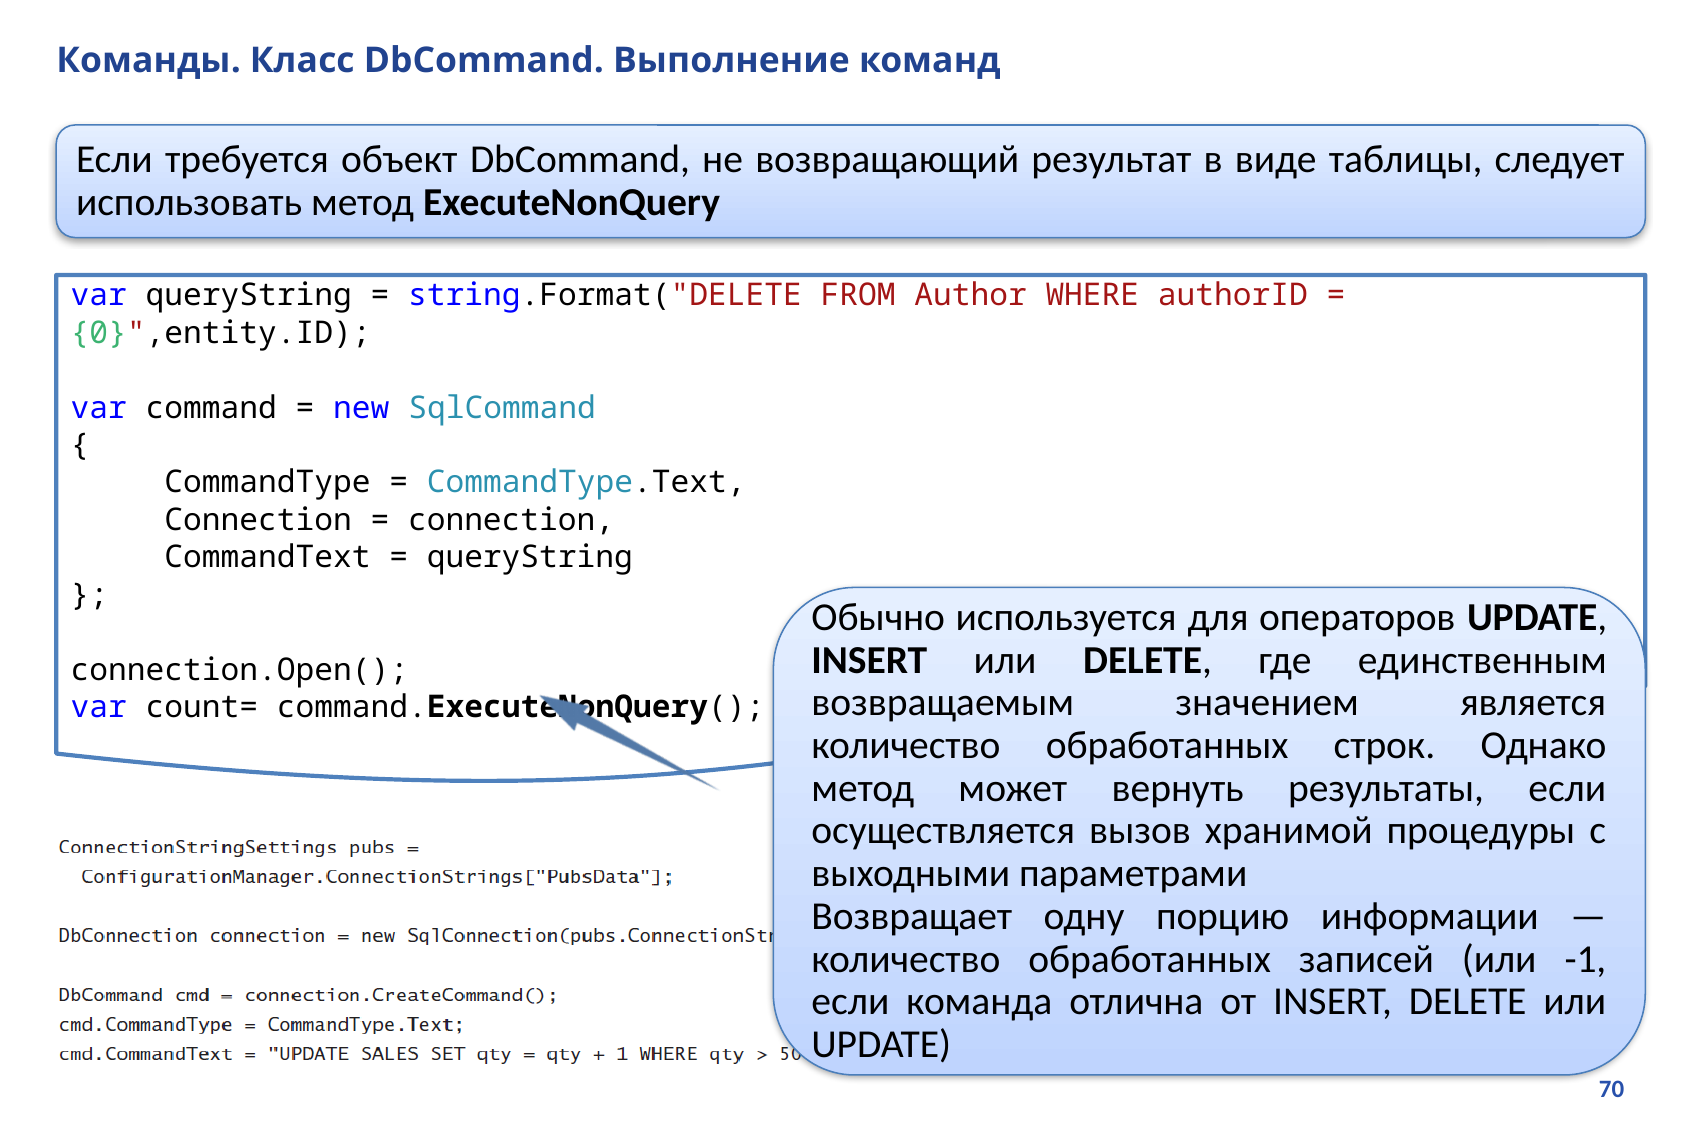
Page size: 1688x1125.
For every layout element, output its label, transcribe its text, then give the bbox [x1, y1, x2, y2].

picture [53, 644, 842, 1070]
text_box var queryString = string.Format("DELETE FROM Author WHERE authorID = {0}",entity.ID); var command = new SqlCommand { CommandType = CommandType.Text, Connection = connection, CommandText = queryString }; connection.Open(); var count= command.ExecuteNonQuery(); [54, 272, 1648, 783]
title Команды. Класс DbCommand. Выполнение команд [41, 29, 1653, 90]
text_box Обычно используется для операторов UPDATE, INSERT или DELETE, где единственным возвращаемым значением является количество обработанных строк. Однако метод может вернуть результаты, если осуществляется вызов хранимой процедуры с выходными параметрами Возвращает одну порцию информации — количество обработанных записей (или -1, если команда отлична от INSERT, DELETE или UPDATE) [772, 586, 1647, 1076]
text_box Если требуется объект DbCommand, не возвращающий результат в виде таблицы, следует использовать метод ExecuteNonQuery [55, 124, 1647, 239]
